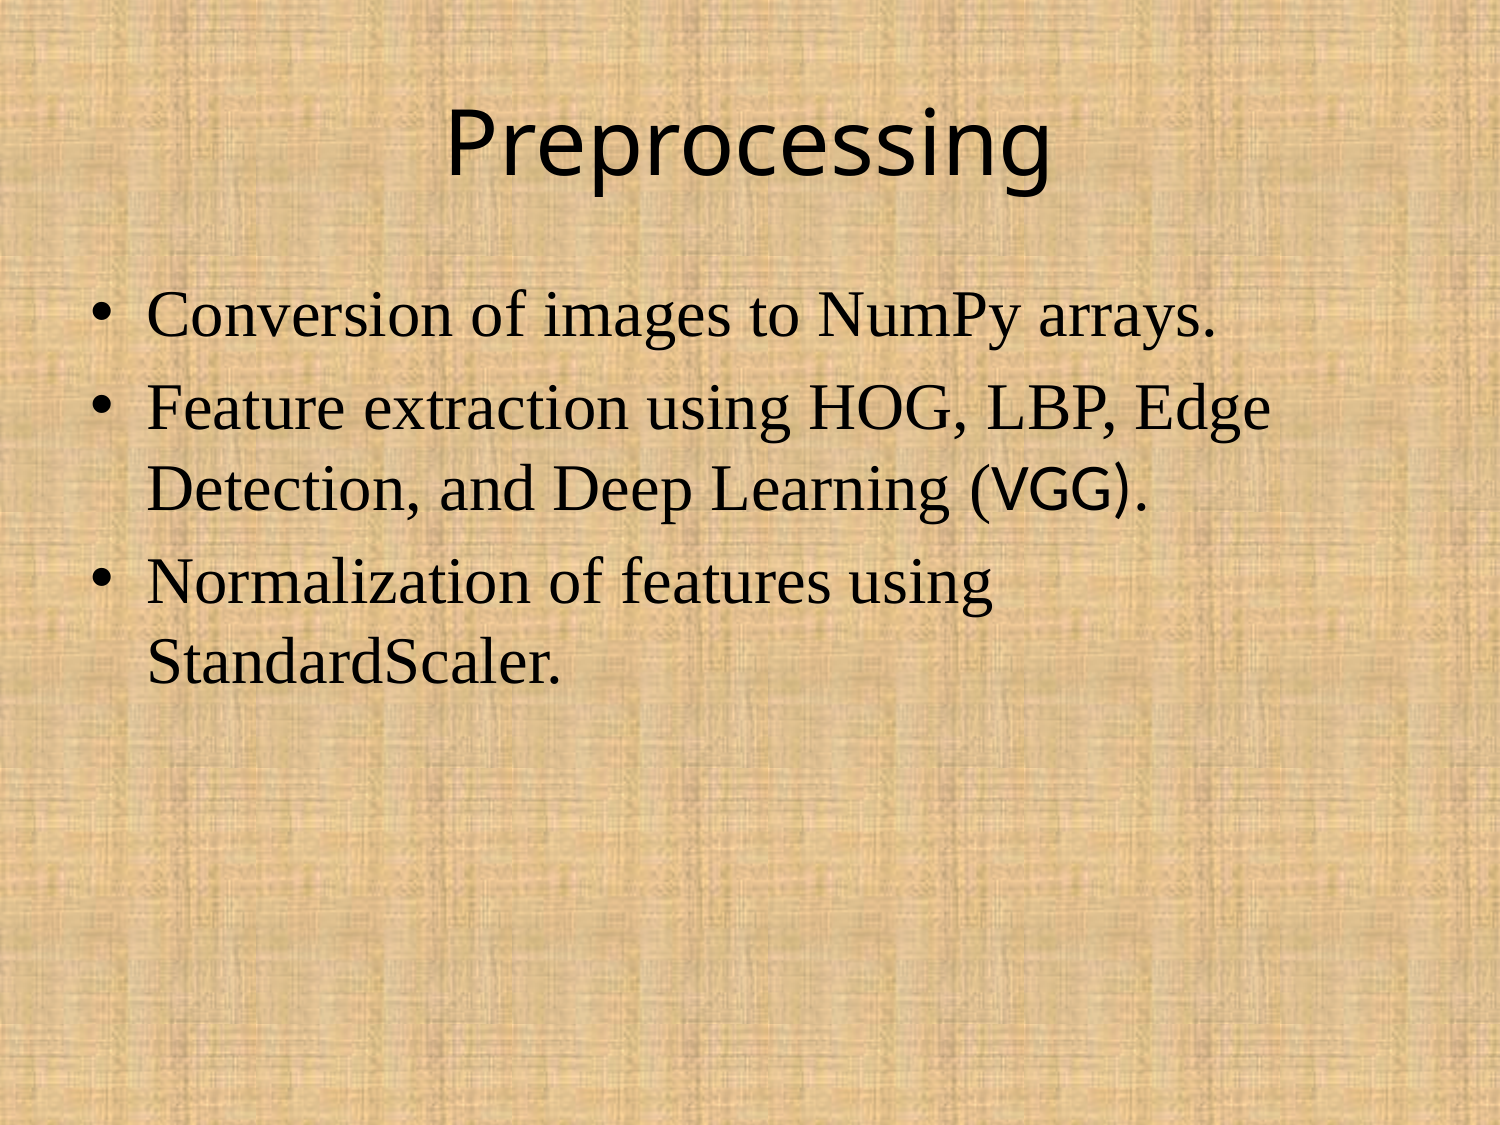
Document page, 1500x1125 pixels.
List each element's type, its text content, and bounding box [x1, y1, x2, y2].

list Conversion of images to NumPy arrays. Feature extraction using HOG, LBP, Edge Detection, and Deep Learning (VGG). Normalization of features using StandardScaler. [75, 262, 1425, 805]
title Preprocessing [75, 45, 1425, 233]
picture [0, 0, 1500, 1125]
